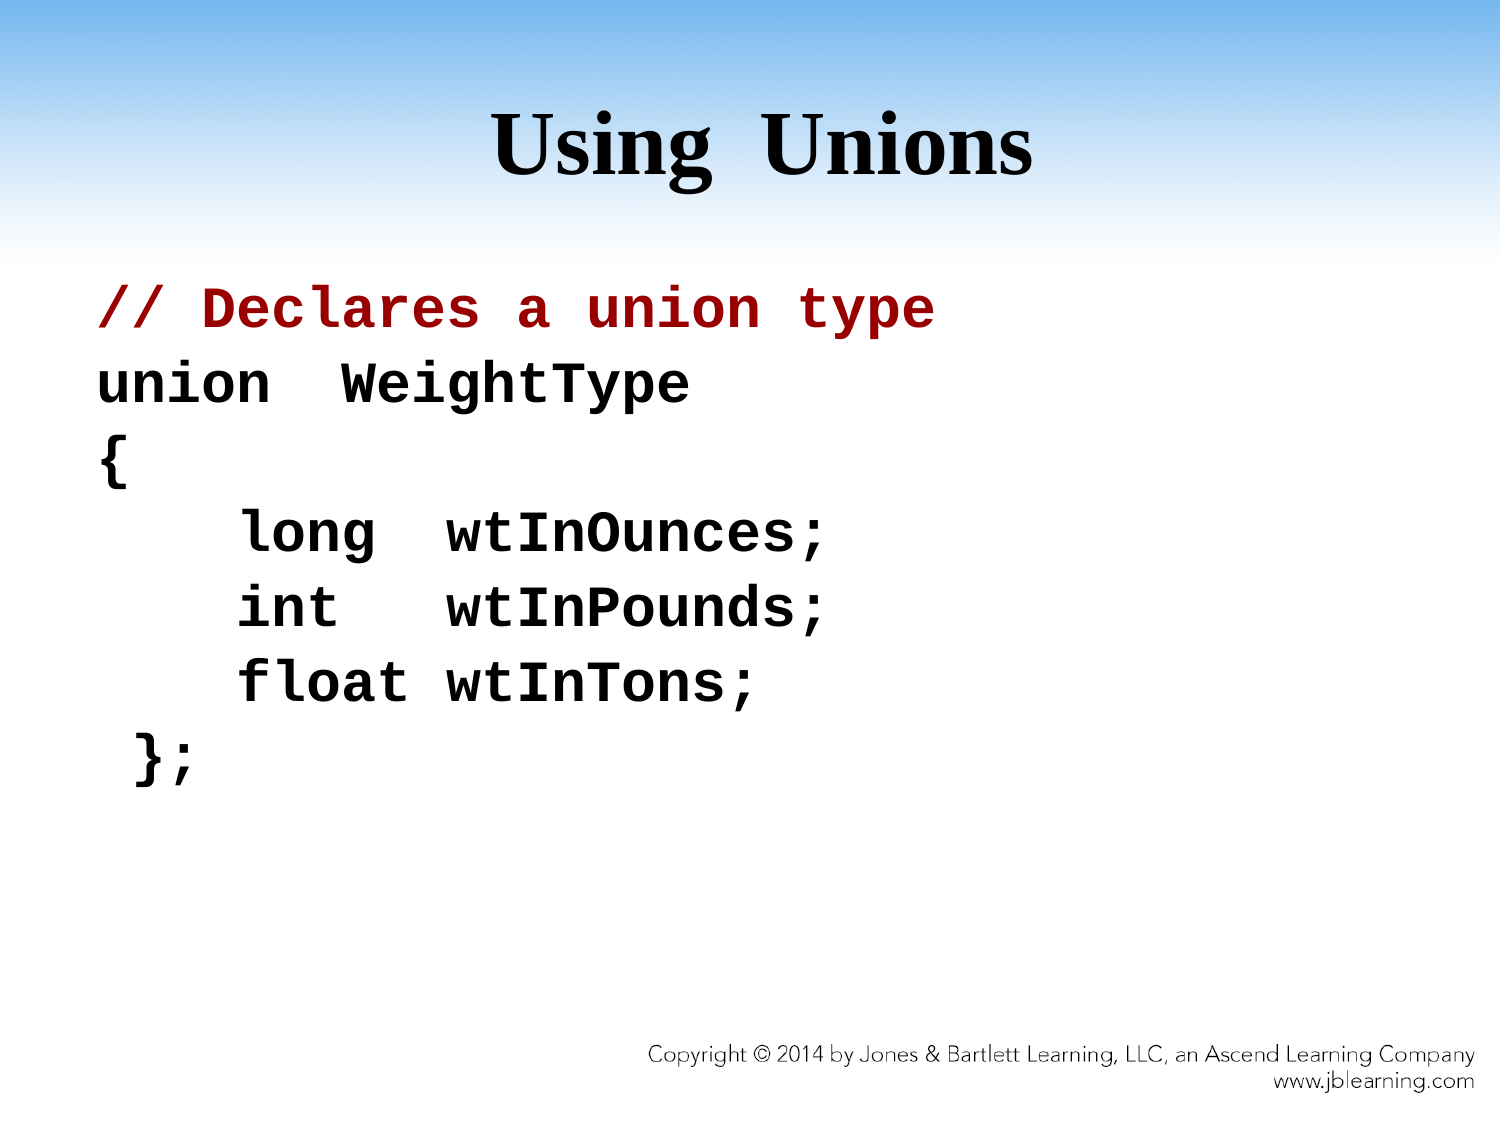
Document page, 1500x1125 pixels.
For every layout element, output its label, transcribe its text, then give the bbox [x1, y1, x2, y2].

picture [0, 0, 1500, 1125]
title Using Unions [62, 37, 1463, 200]
list // Declares a union type union WeightType { long wtInOunces; int wtInPounds; float wtInTons; }; [81, 218, 1408, 1038]
